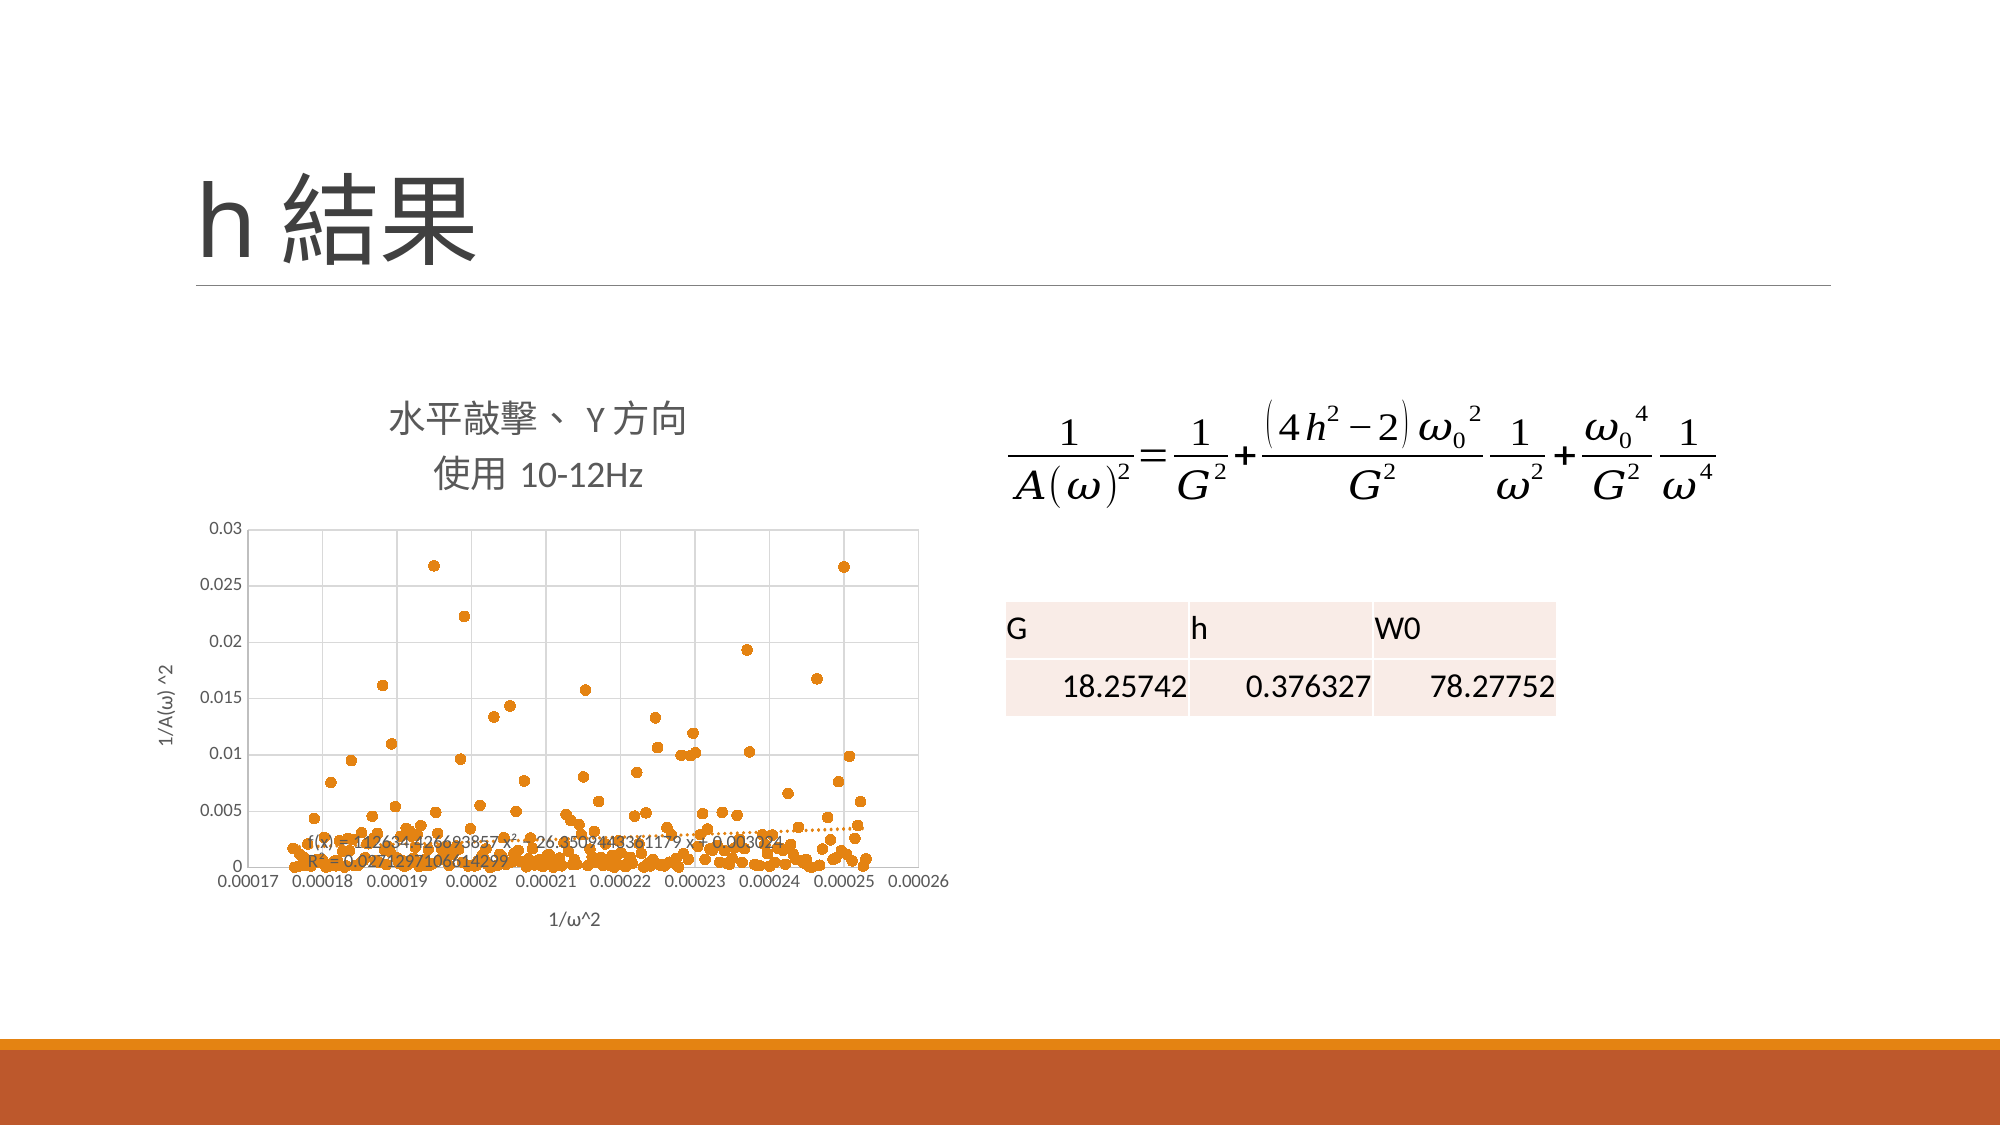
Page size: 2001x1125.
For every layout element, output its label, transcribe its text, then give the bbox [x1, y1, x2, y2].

table_header h [1190, 602, 1372, 658]
chart [123, 355, 967, 963]
table_cell 0.376327 [1190, 660, 1372, 716]
table_header W0 [1374, 602, 1556, 658]
table_cell 78.27752 [1374, 660, 1556, 716]
table_header G [1006, 602, 1188, 658]
table_cell 18.25742 [1006, 660, 1188, 716]
